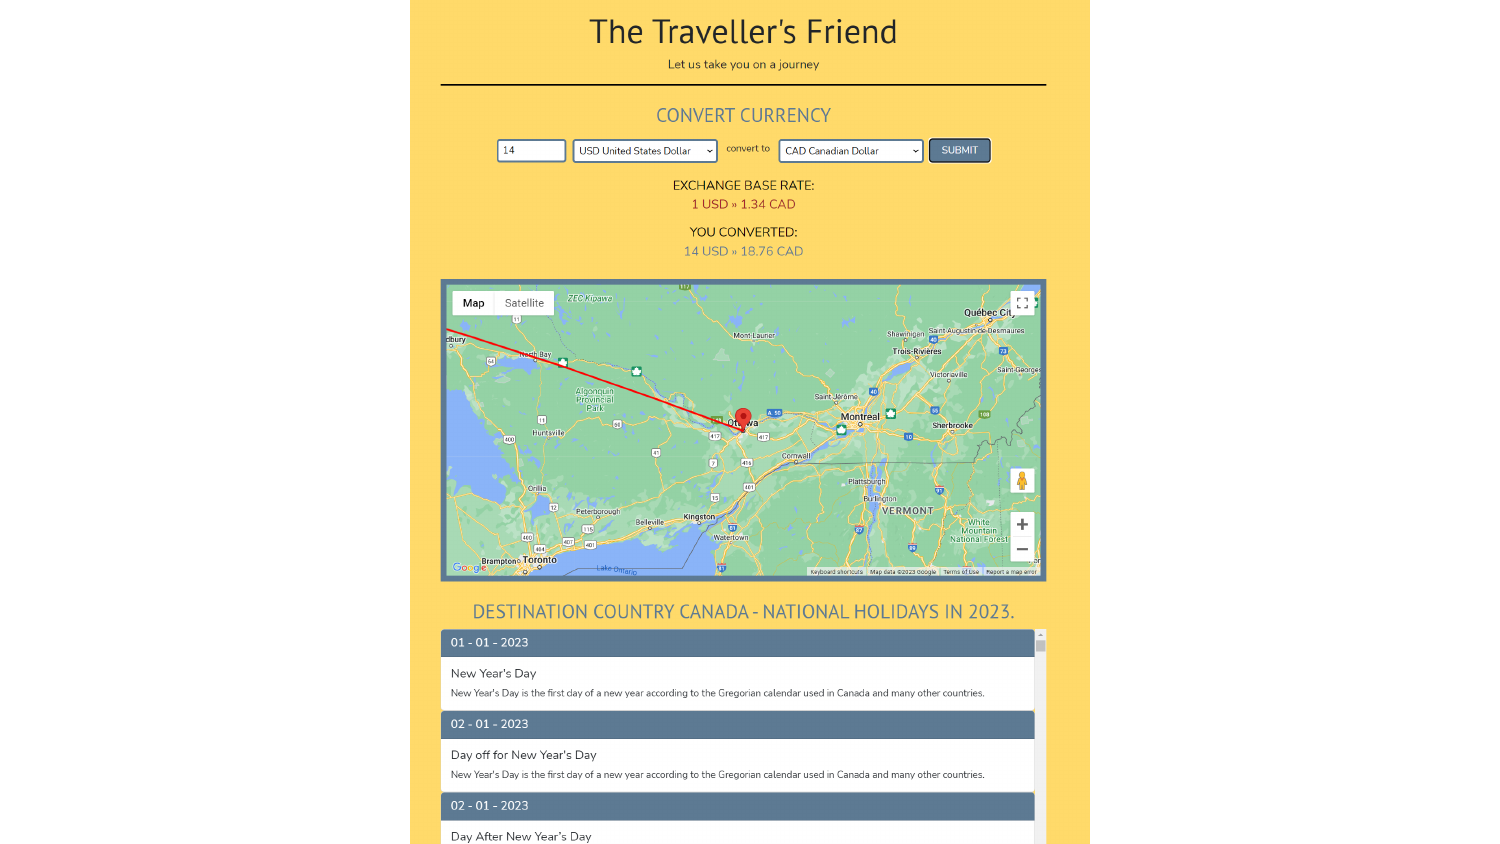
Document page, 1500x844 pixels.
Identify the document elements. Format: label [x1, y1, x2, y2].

picture [410, 0, 1090, 844]
